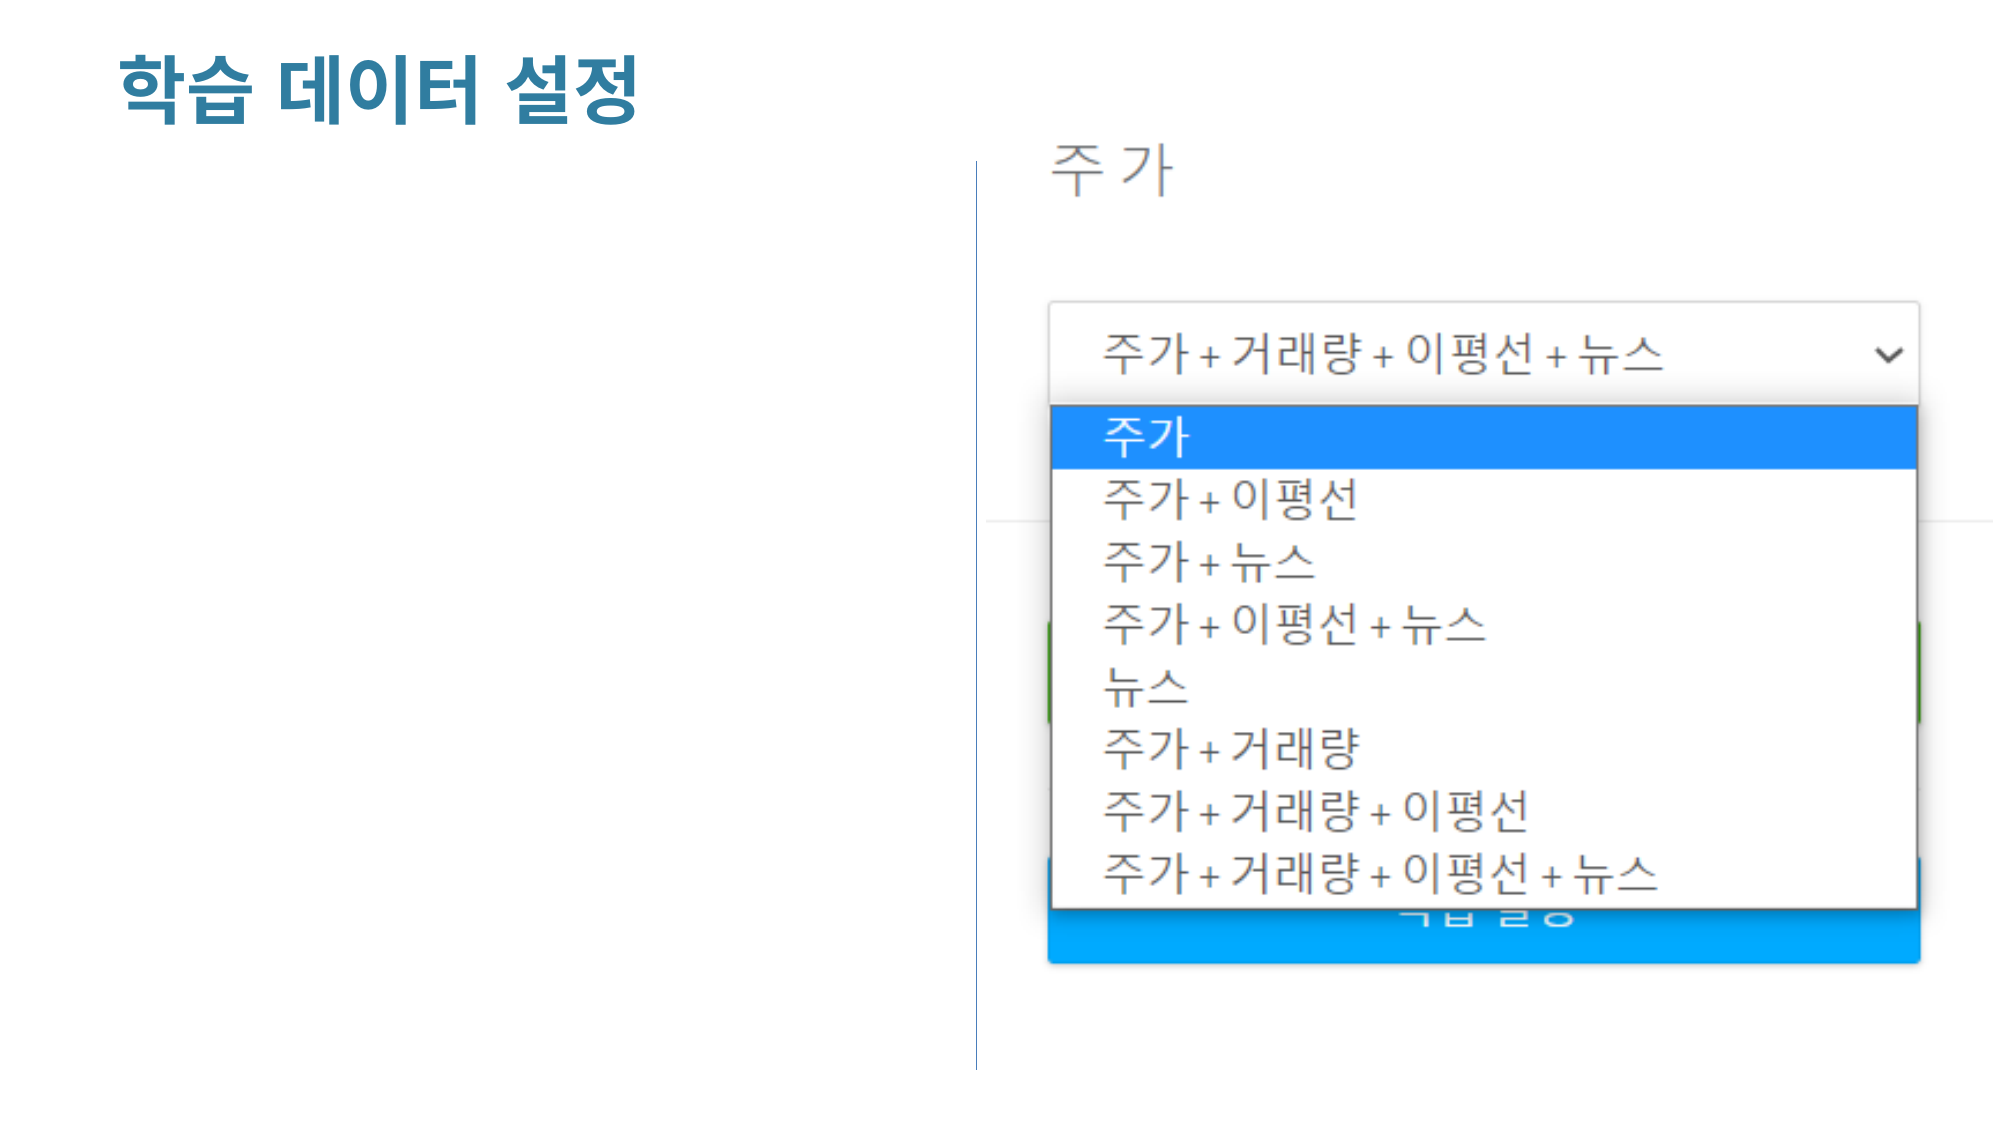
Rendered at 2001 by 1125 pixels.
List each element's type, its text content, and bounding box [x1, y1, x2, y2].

title 학습 데이터 설정 [102, 19, 1903, 159]
picture [986, 54, 1993, 1036]
